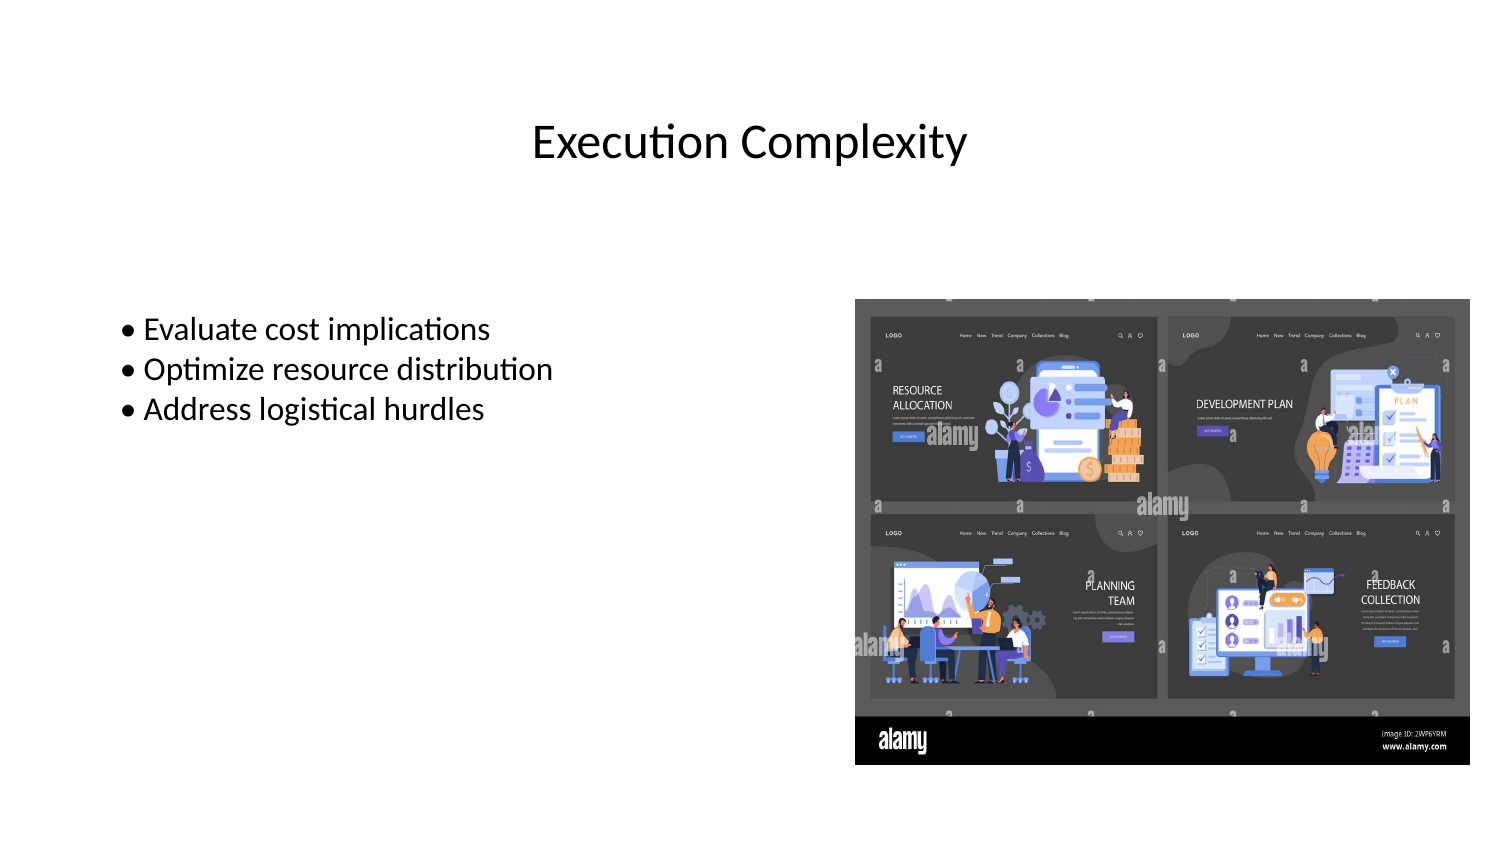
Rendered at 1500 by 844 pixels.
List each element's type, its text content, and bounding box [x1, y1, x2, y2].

picture [854, 299, 1471, 766]
title Execution Complexity [75, 45, 1425, 233]
text_box • Evaluate cost implications • Optimize resource distribution • Address logistical hurdles [104, 299, 720, 435]
